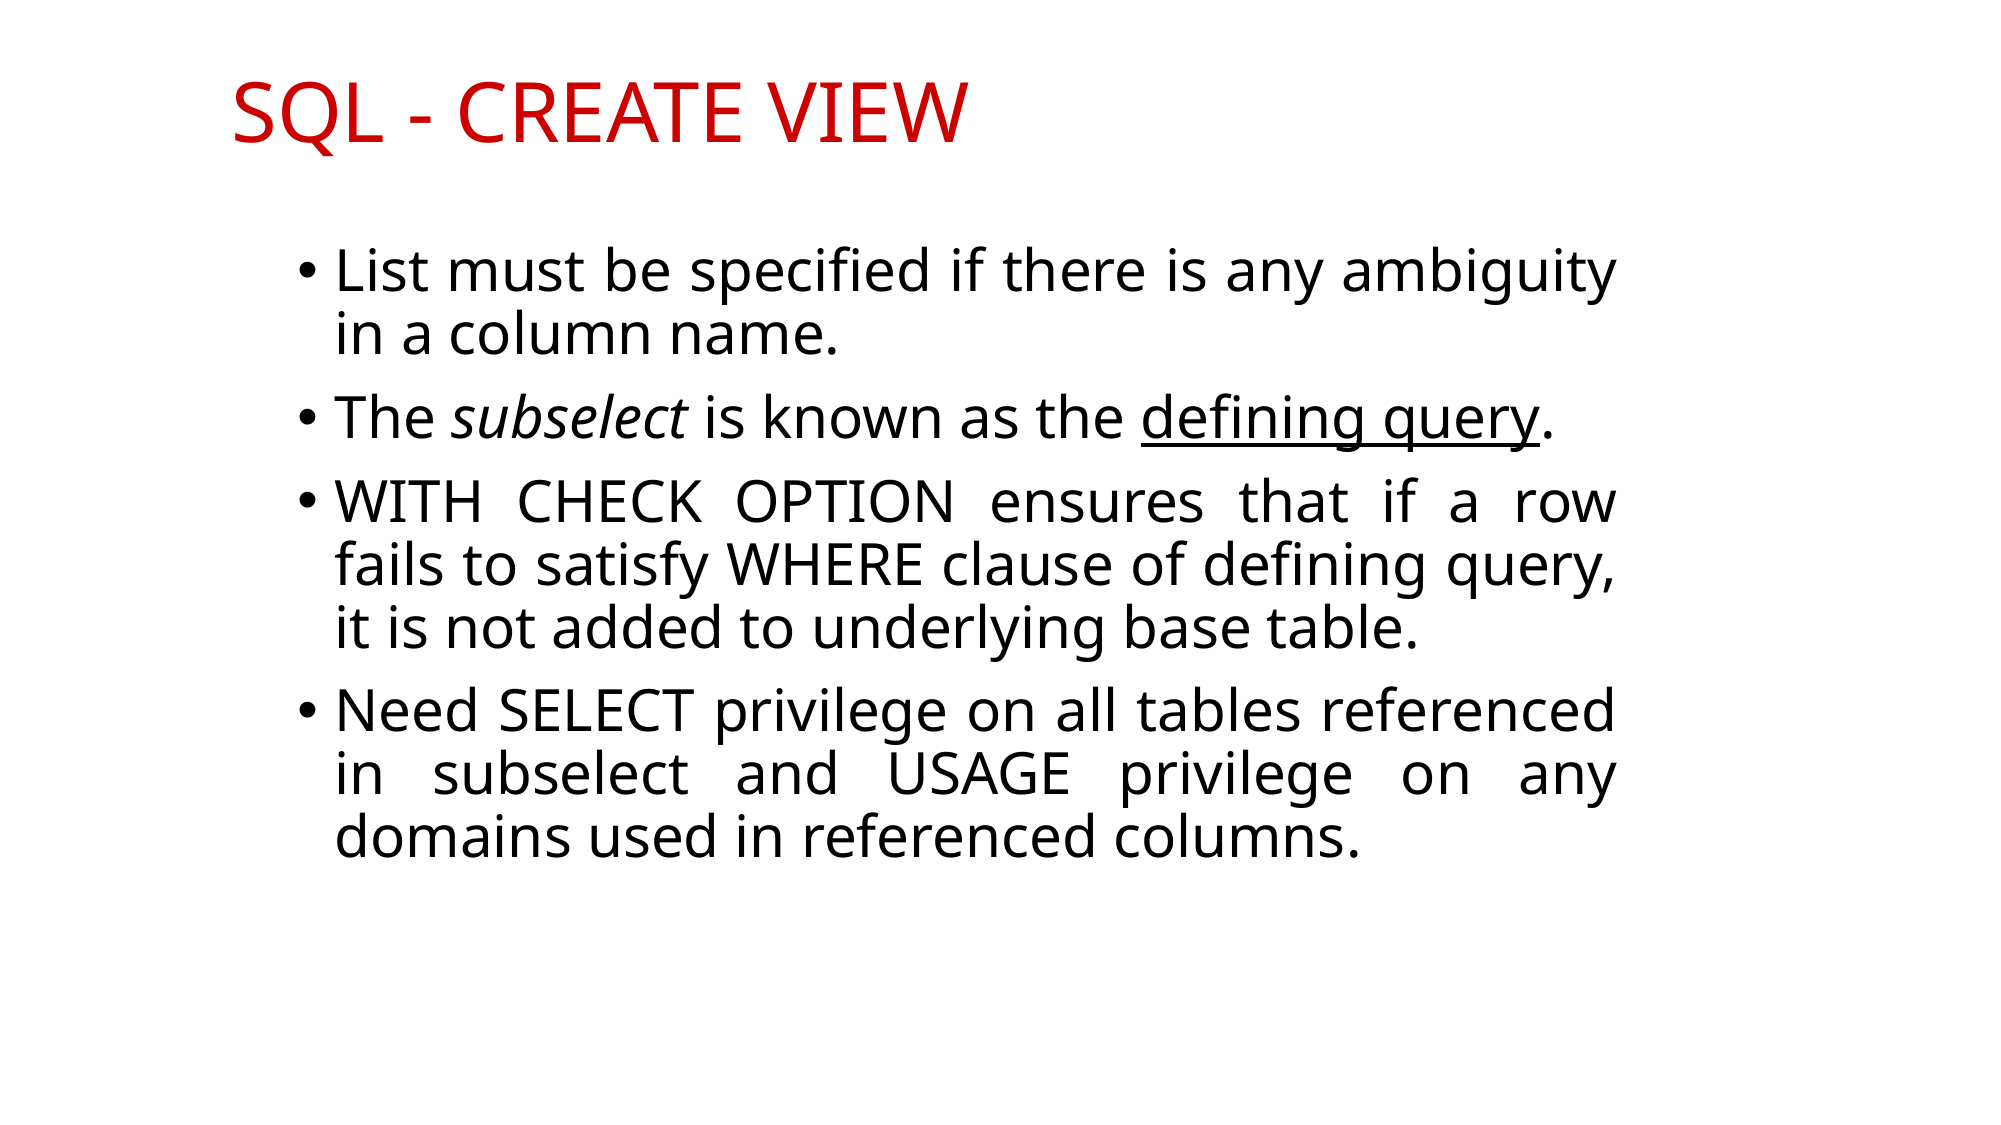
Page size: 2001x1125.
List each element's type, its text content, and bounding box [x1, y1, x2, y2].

title SQL - CREATE VIEW [216, 70, 1592, 162]
list List must be specified if there is any ambiguity in a column name. The subselect is known as the defining query. WITH CHECK OPTION ensures that if a row fails to satisfy WHERE clause of defining query, it is not added to underlying base table. Need SELECT privilege on all tables referenced in subselect and USAGE privilege on any domains used in referenced columns. [282, 233, 1633, 1026]
